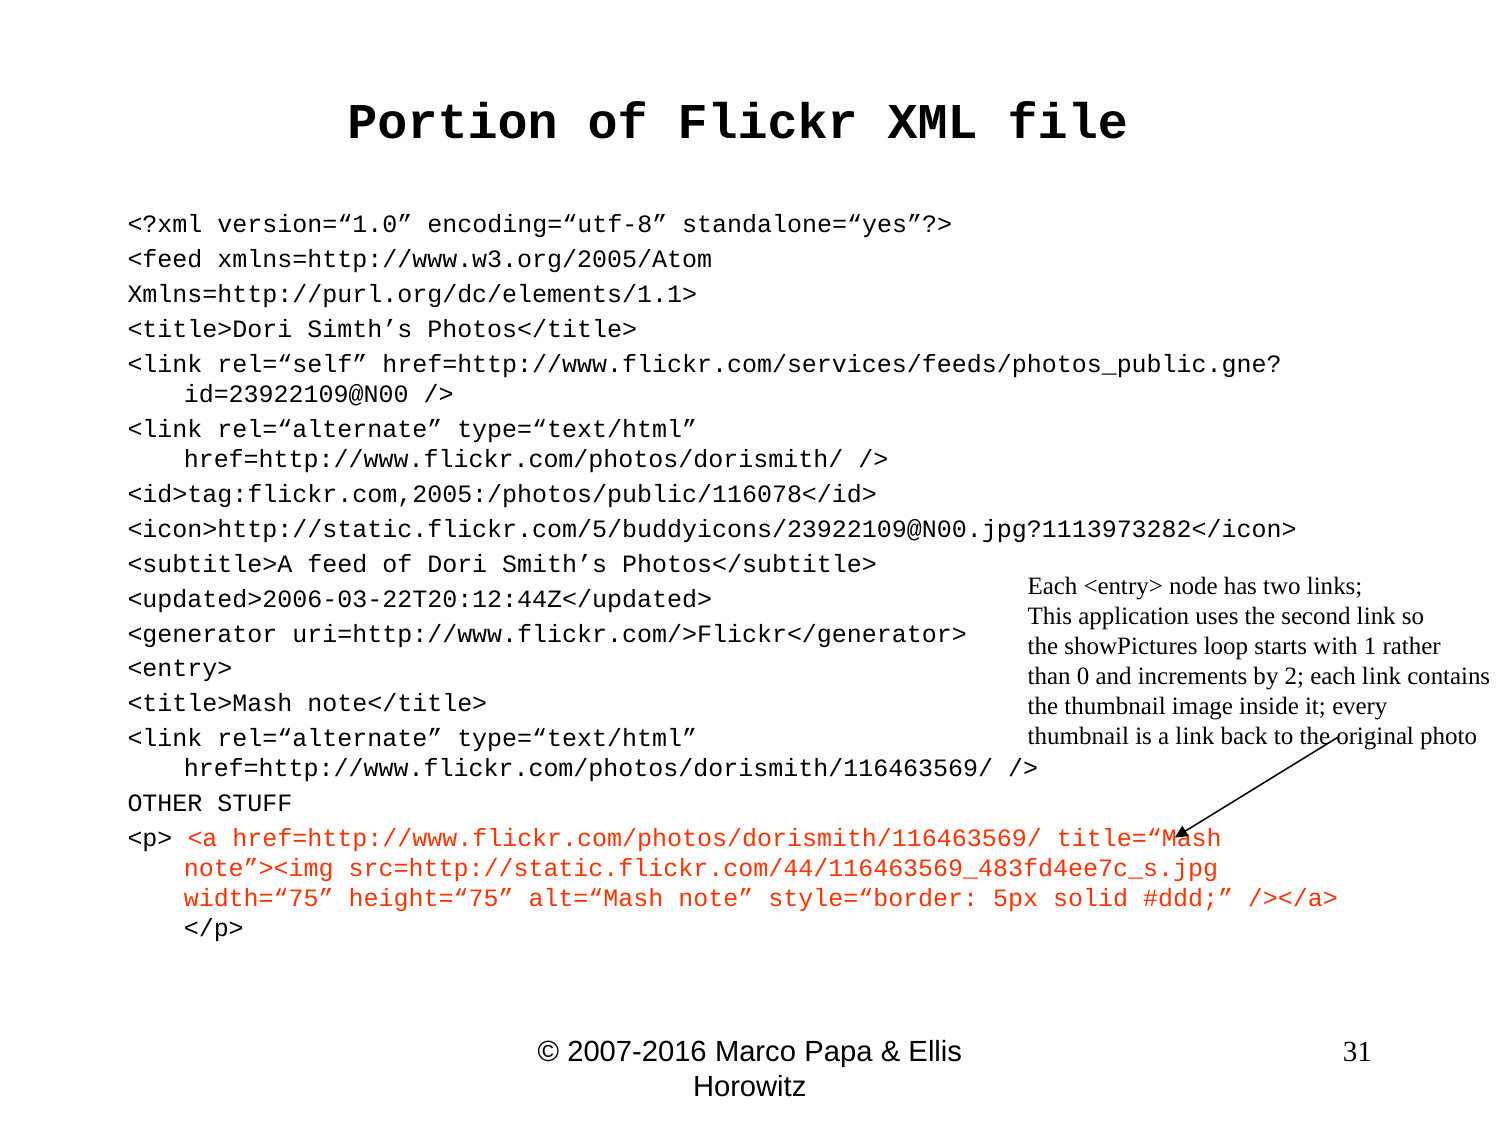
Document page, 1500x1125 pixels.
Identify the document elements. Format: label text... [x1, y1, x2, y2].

list <?xml version=“1.0” encoding=“utf-8” standalone=“yes”?> <feed xmlns=http://www.w3.org/2005/Atom Xmlns=http://purl.org/dc/elements/1.1> <title>Dori Simth’s Photos</title> <link rel=“self” href=http://www.flickr.com/services/feeds/photos_public.gne?id=23922109@N00 /> <link rel=“alternate” type=“text/html” href=http://www.flickr.com/photos/dorismith/ /> <id>tag:flickr.com,2005:/photos/public/116078</id> <icon>http://static.flickr.com/5/buddyicons/23922109@N00.jpg?1113973282</icon> <subtitle>A feed of Dori Smith’s Photos</subtitle> <updated>2006-03-22T20:12:44Z</updated> <generator uri=http://www.flickr.com/>Flickr</generator> <entry> <title>Mash note</title> <link rel=“alternate” type=“text/html” href=http://www.flickr.com/photos/dorismith/116463569/ /> OTHER STUFF <p> <a href=http://www.flickr.com/photos/dorismith/116463569/ title=“Mash note”><img src=http://static.flickr.com/44/116463569_483fd4ee7c_s.jpg width=“75” height=“75” alt=“Mash note” style=“border: 5px solid #ddd;” /></a> </p> [112, 200, 1388, 1000]
title Portion of Flickr XML file [99, 62, 1375, 175]
text_box Each <entry> node has two links; This application uses the second link so the showPictures loop starts with 1 rather than 0 and increments by 2; each link contains the thumbnail image inside it; every thumbnail is a link back to the original photo [1012, 562, 1500, 757]
text_box [1174, 737, 1338, 838]
slide_number 31 [1074, 1025, 1388, 1100]
footer © 2007-2016 Marco Papa & Ellis Horowitz [462, 1025, 1038, 1100]
